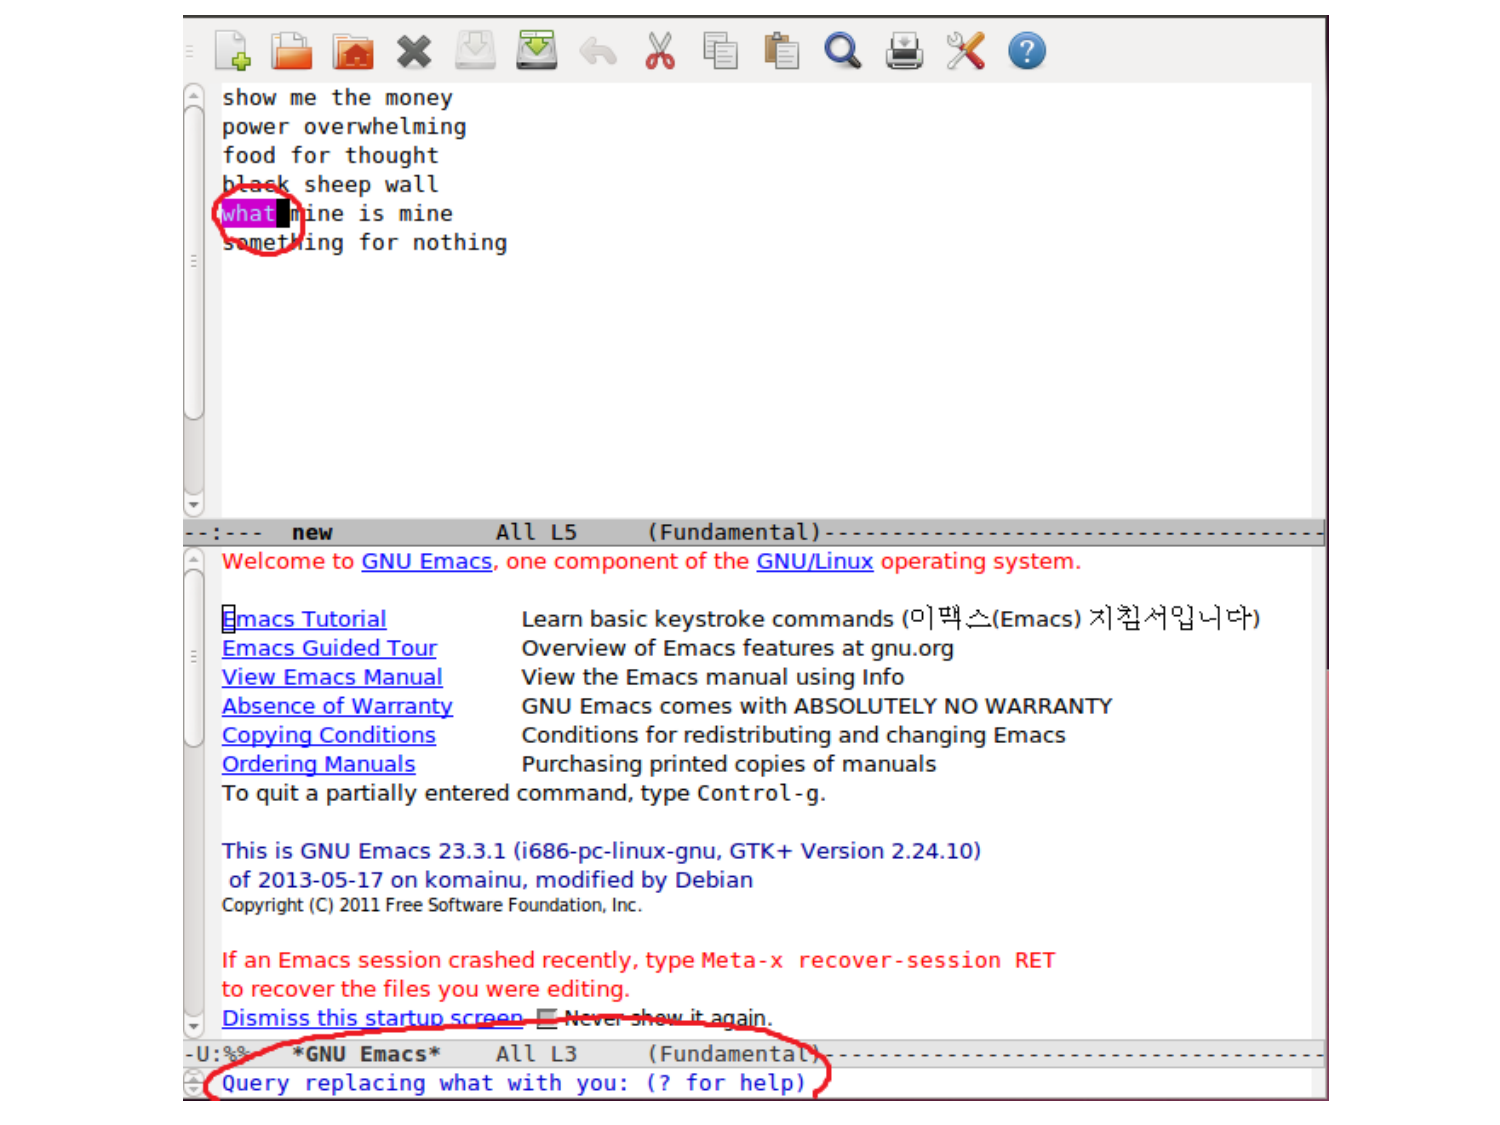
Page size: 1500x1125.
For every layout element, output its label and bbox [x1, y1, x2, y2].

picture [182, 15, 1329, 1101]
